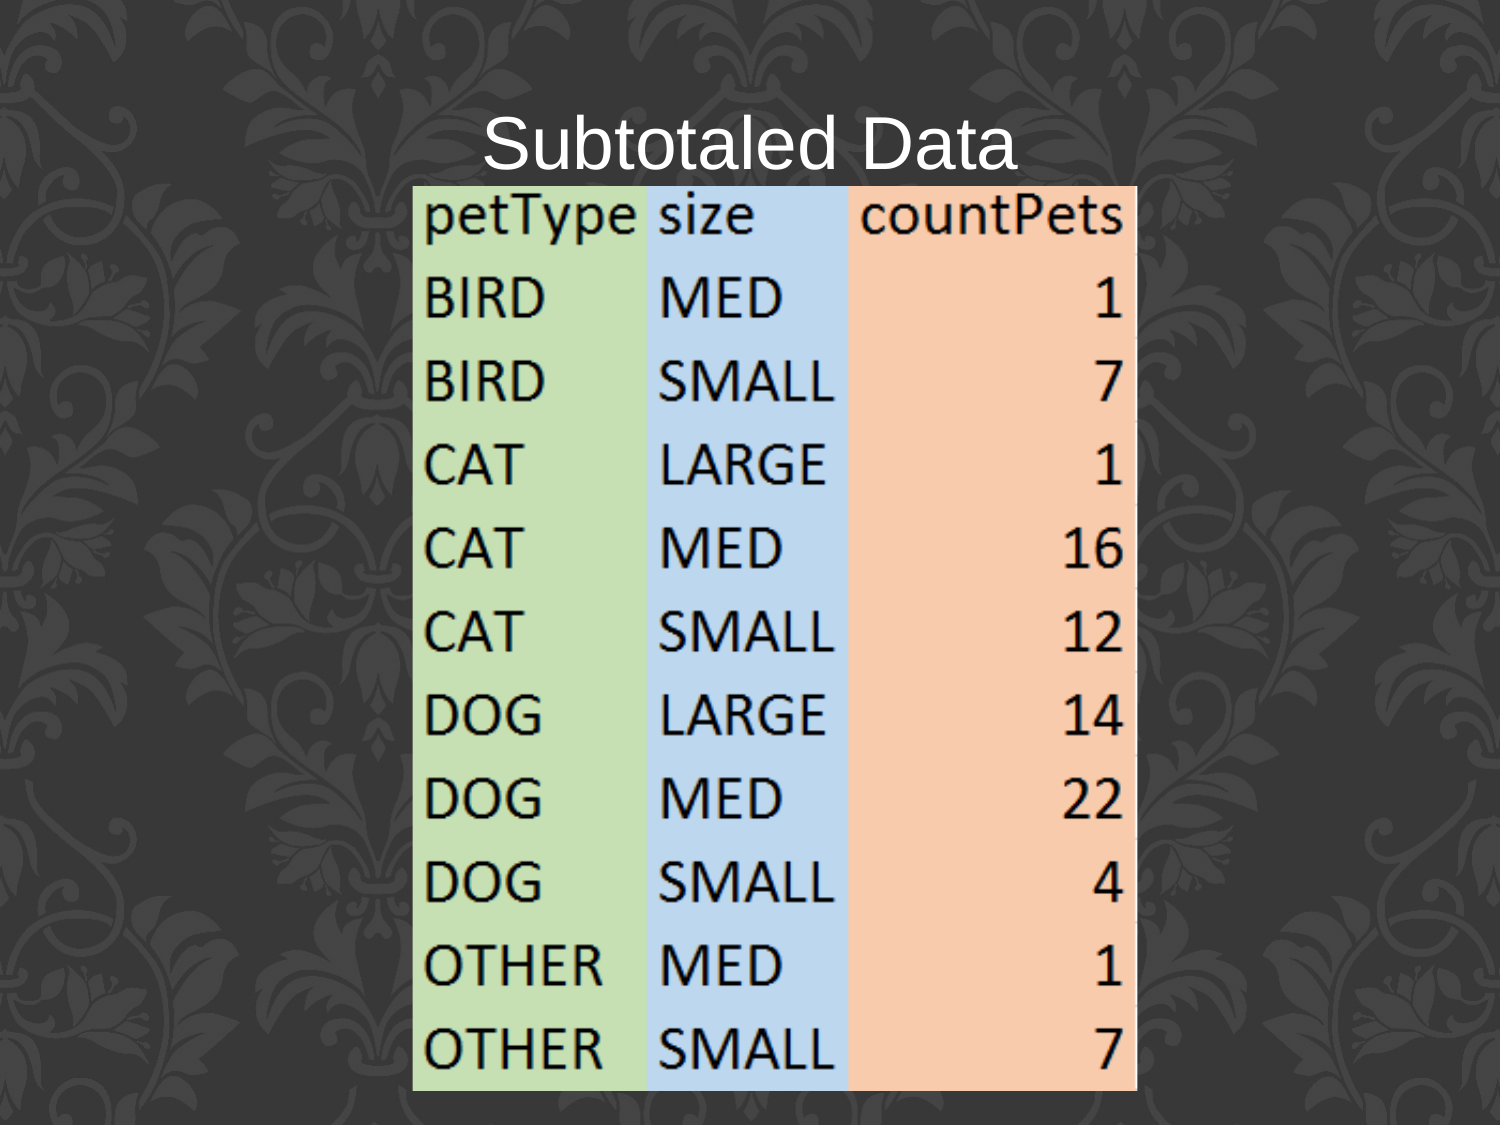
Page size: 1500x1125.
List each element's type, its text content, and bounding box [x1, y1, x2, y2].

picture [412, 185, 1138, 1091]
text_box Subtotaled Data [0, 87, 1500, 193]
